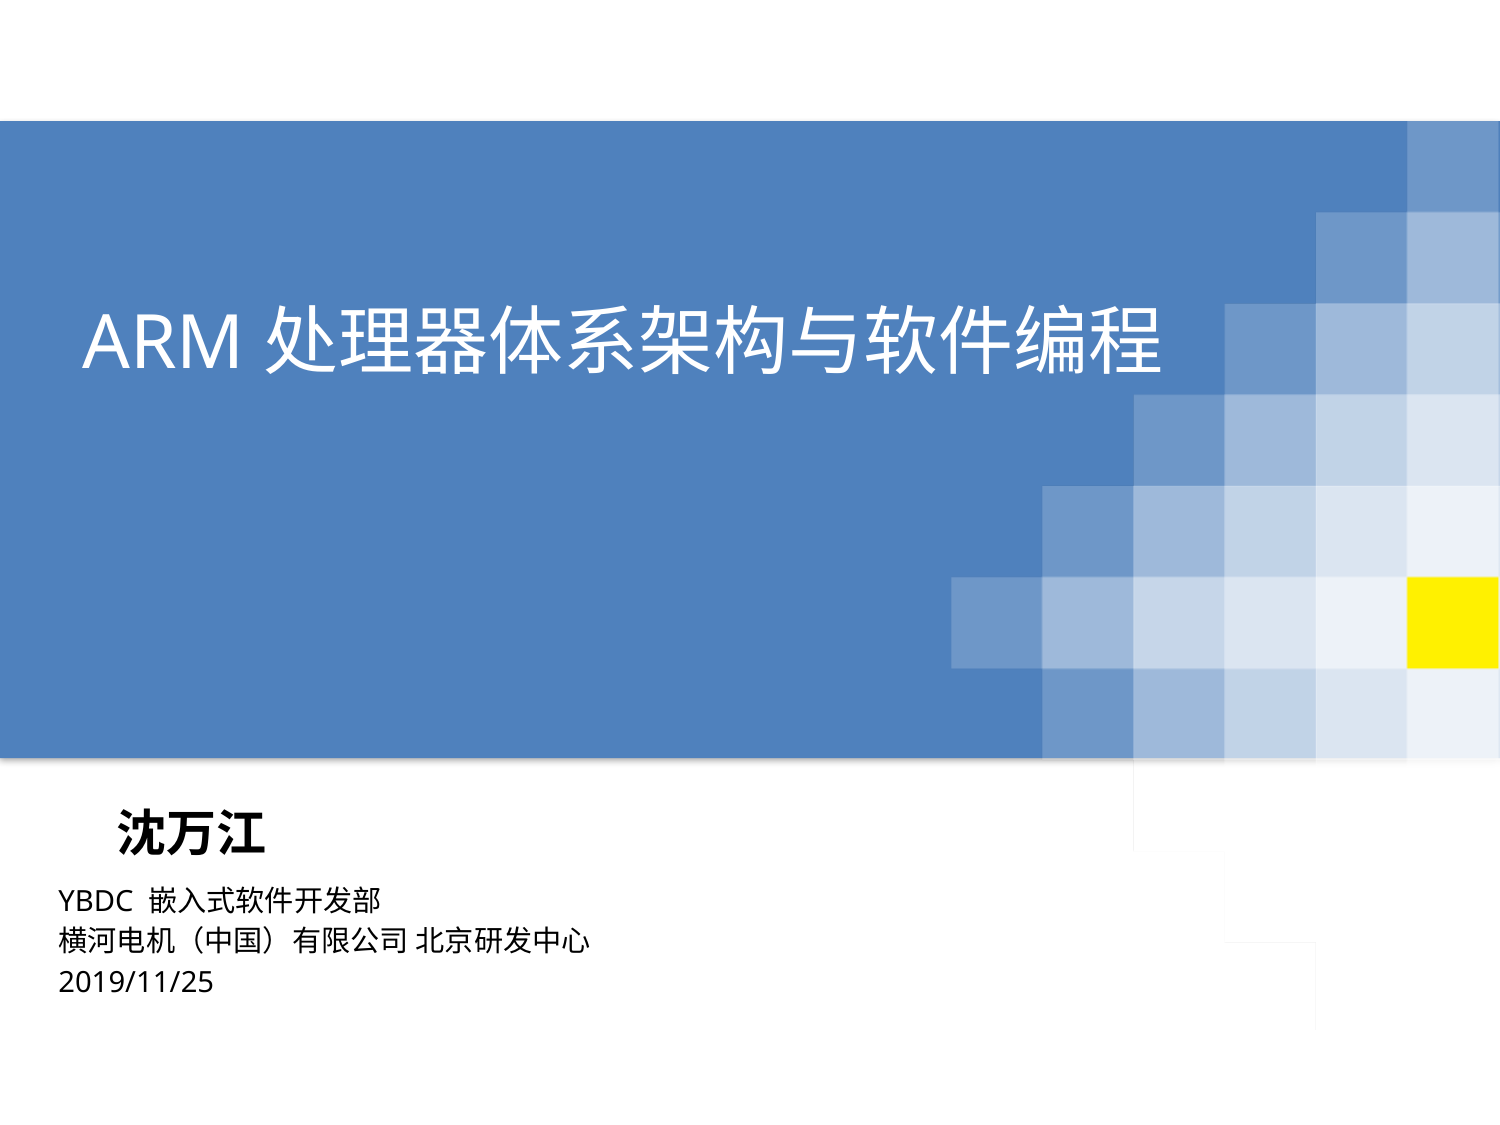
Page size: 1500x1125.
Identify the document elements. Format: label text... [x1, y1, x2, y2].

list YBDC 嵌入式软件开发部 横河电机（中国）有限公司 北京研发中心 2019/11/25 [43, 874, 678, 1011]
picture [951, 121, 1500, 1030]
title ARM处理器体系架构与软件编程 [45, 285, 1200, 500]
list 沈万江 [101, 800, 292, 869]
